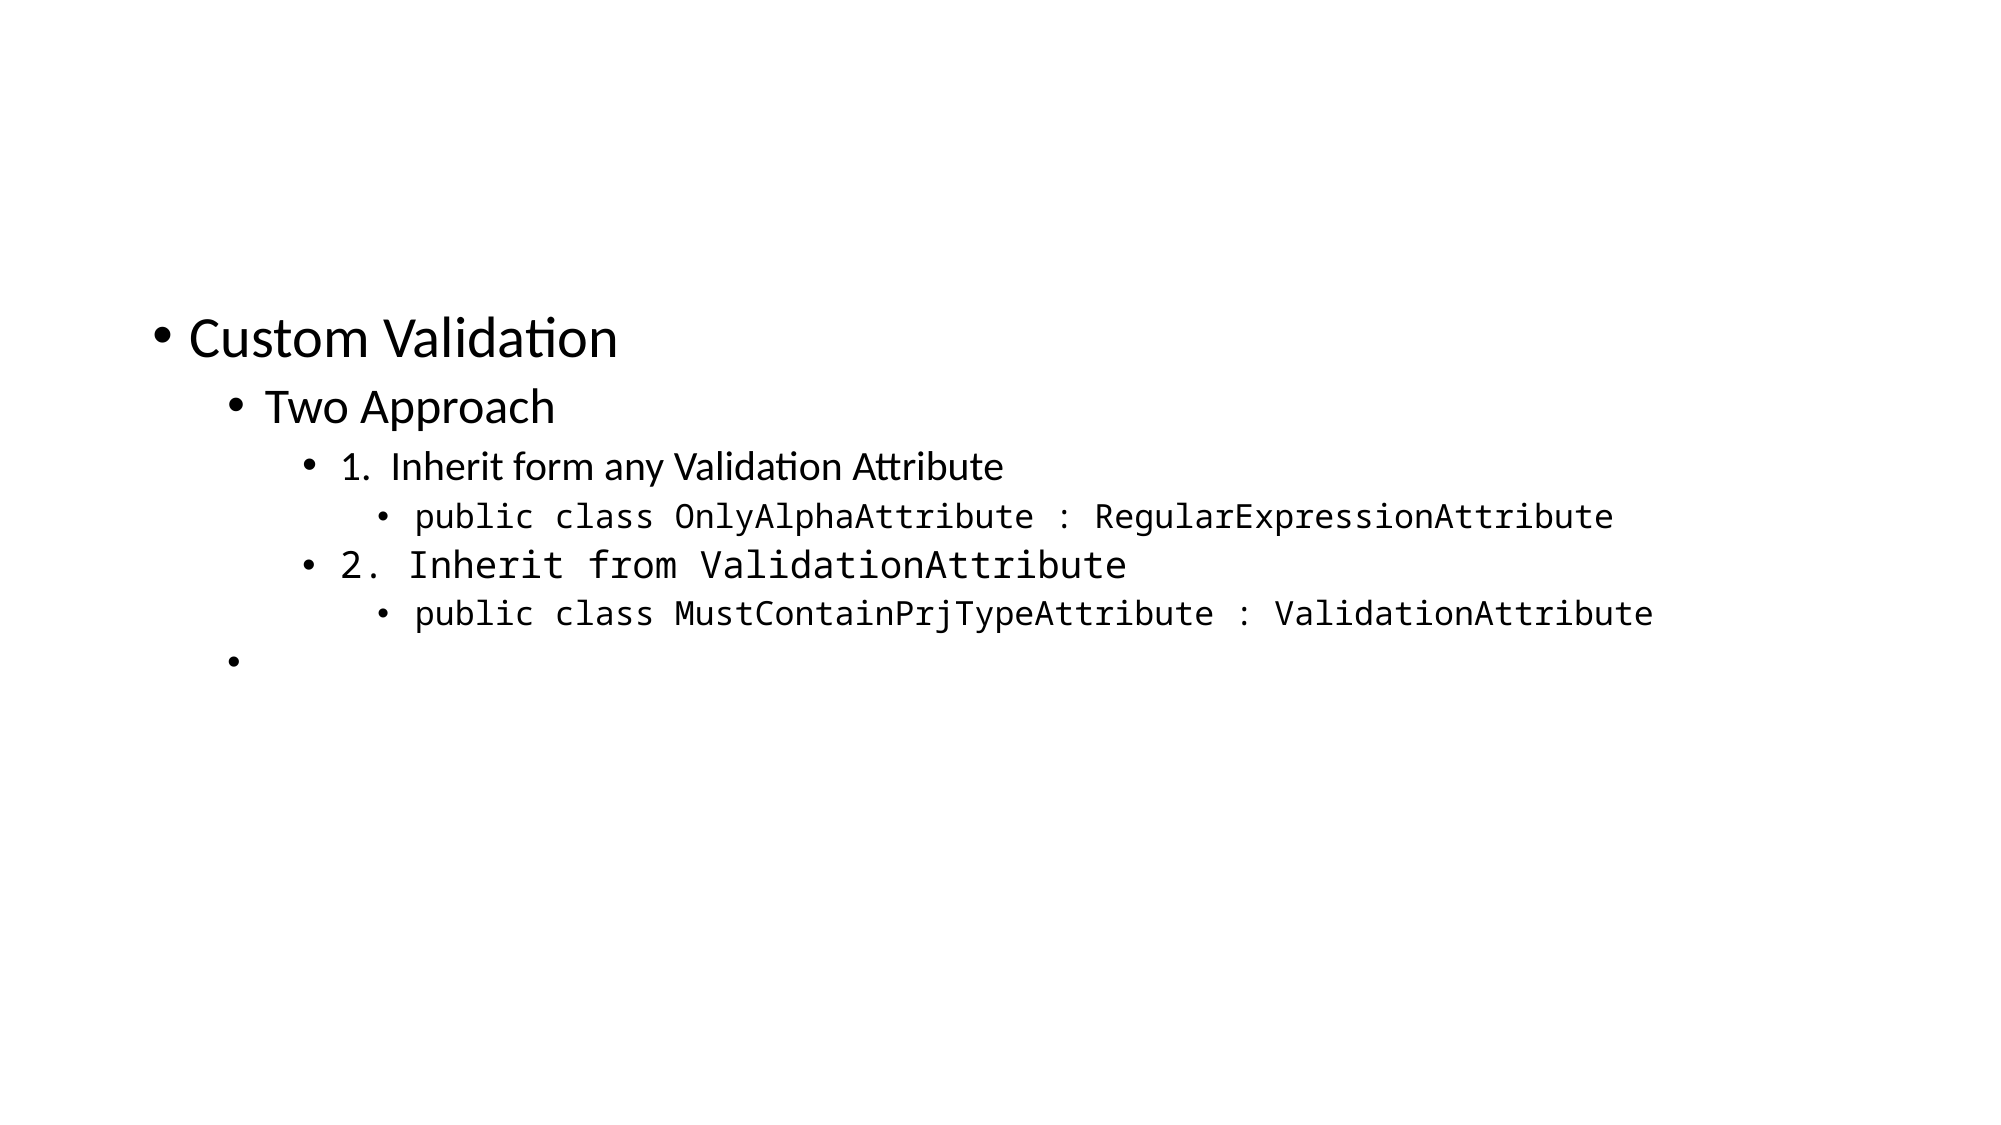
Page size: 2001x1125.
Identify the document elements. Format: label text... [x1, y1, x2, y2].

list Custom Validation Two Approach 1. Inherit form any Validation Attribute public class OnlyAlphaAttribute : RegularExpressionAttribute 2. Inherit from ValidationAttribute public class MustContainPrjTypeAttribute : ValidationAttribute [137, 299, 1863, 1014]
